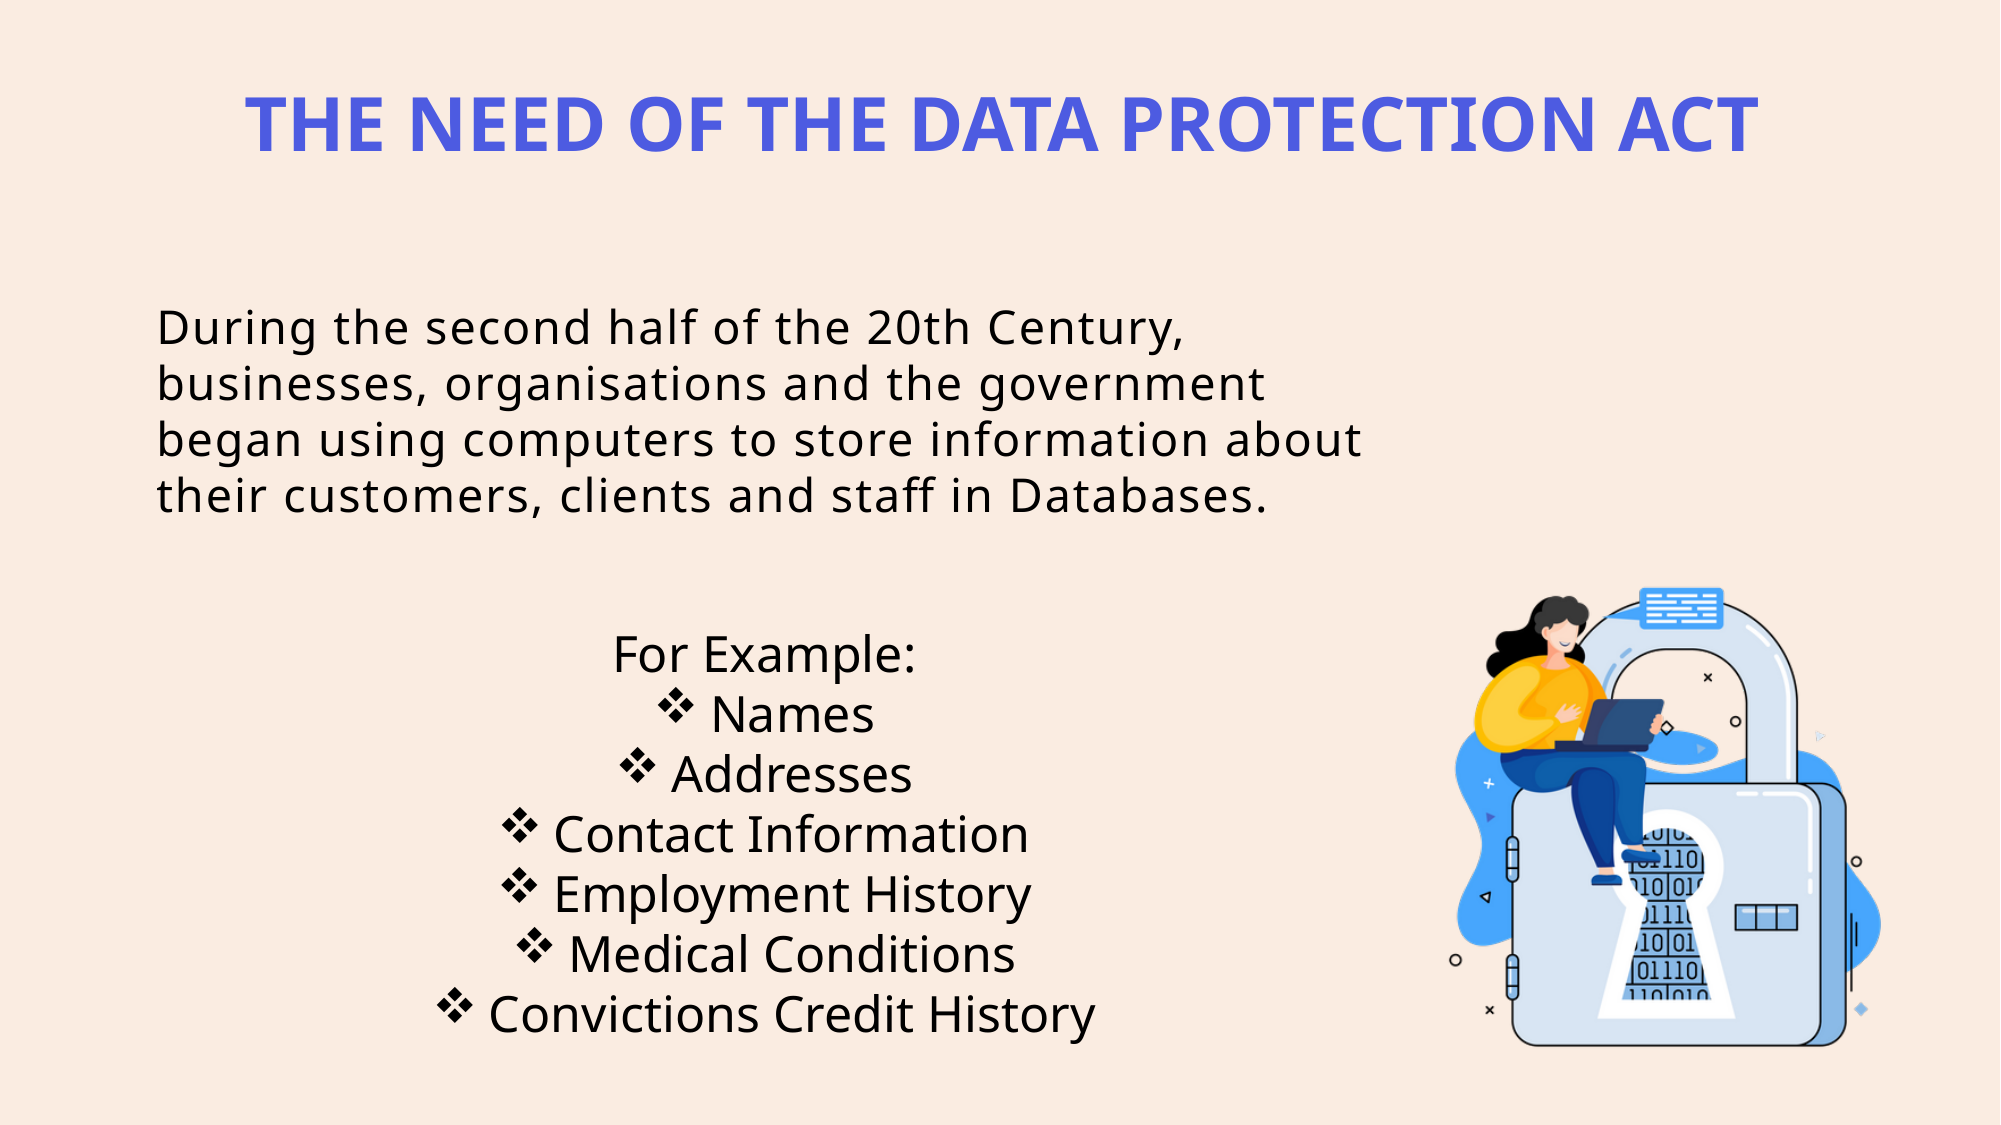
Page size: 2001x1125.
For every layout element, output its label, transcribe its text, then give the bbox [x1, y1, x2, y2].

picture [1432, 562, 1898, 1072]
title The Need of the Data Protection Act [129, 68, 1876, 186]
text_box During the second half of the 20th Century, businesses, organisations and the government began using computers to store information about their customers, clients and staff in Databases. [156, 298, 1373, 634]
text_box For Example: Names Addresses Contact Information Employment History Medical Conditions Convictions Credit History [234, 614, 1295, 1095]
